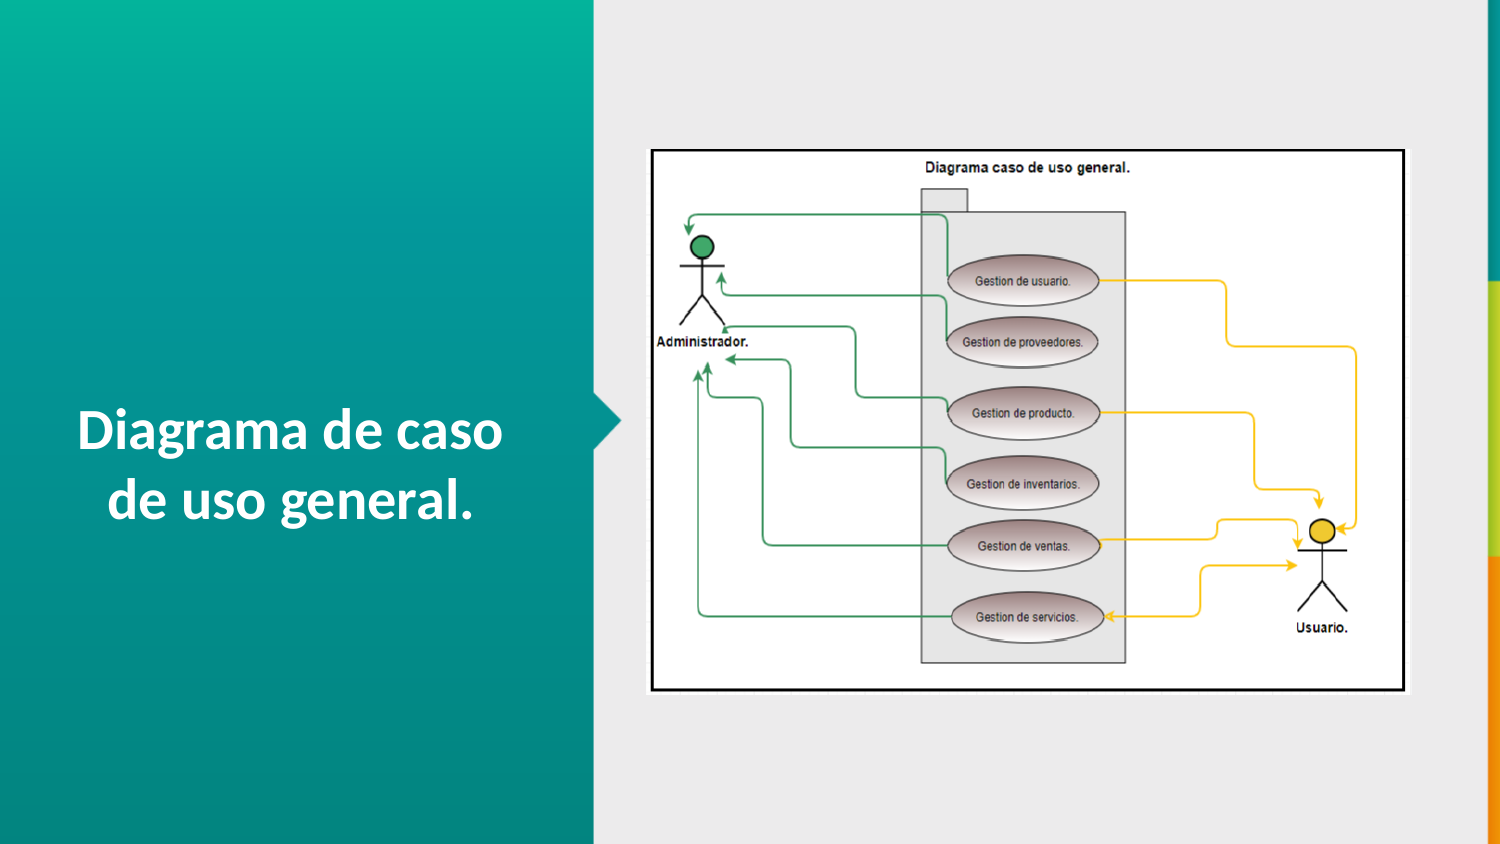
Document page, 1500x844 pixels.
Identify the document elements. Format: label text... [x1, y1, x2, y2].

picture [0, 0, 1500, 844]
text_box Diagrama de caso de uso general. [55, 383, 527, 539]
